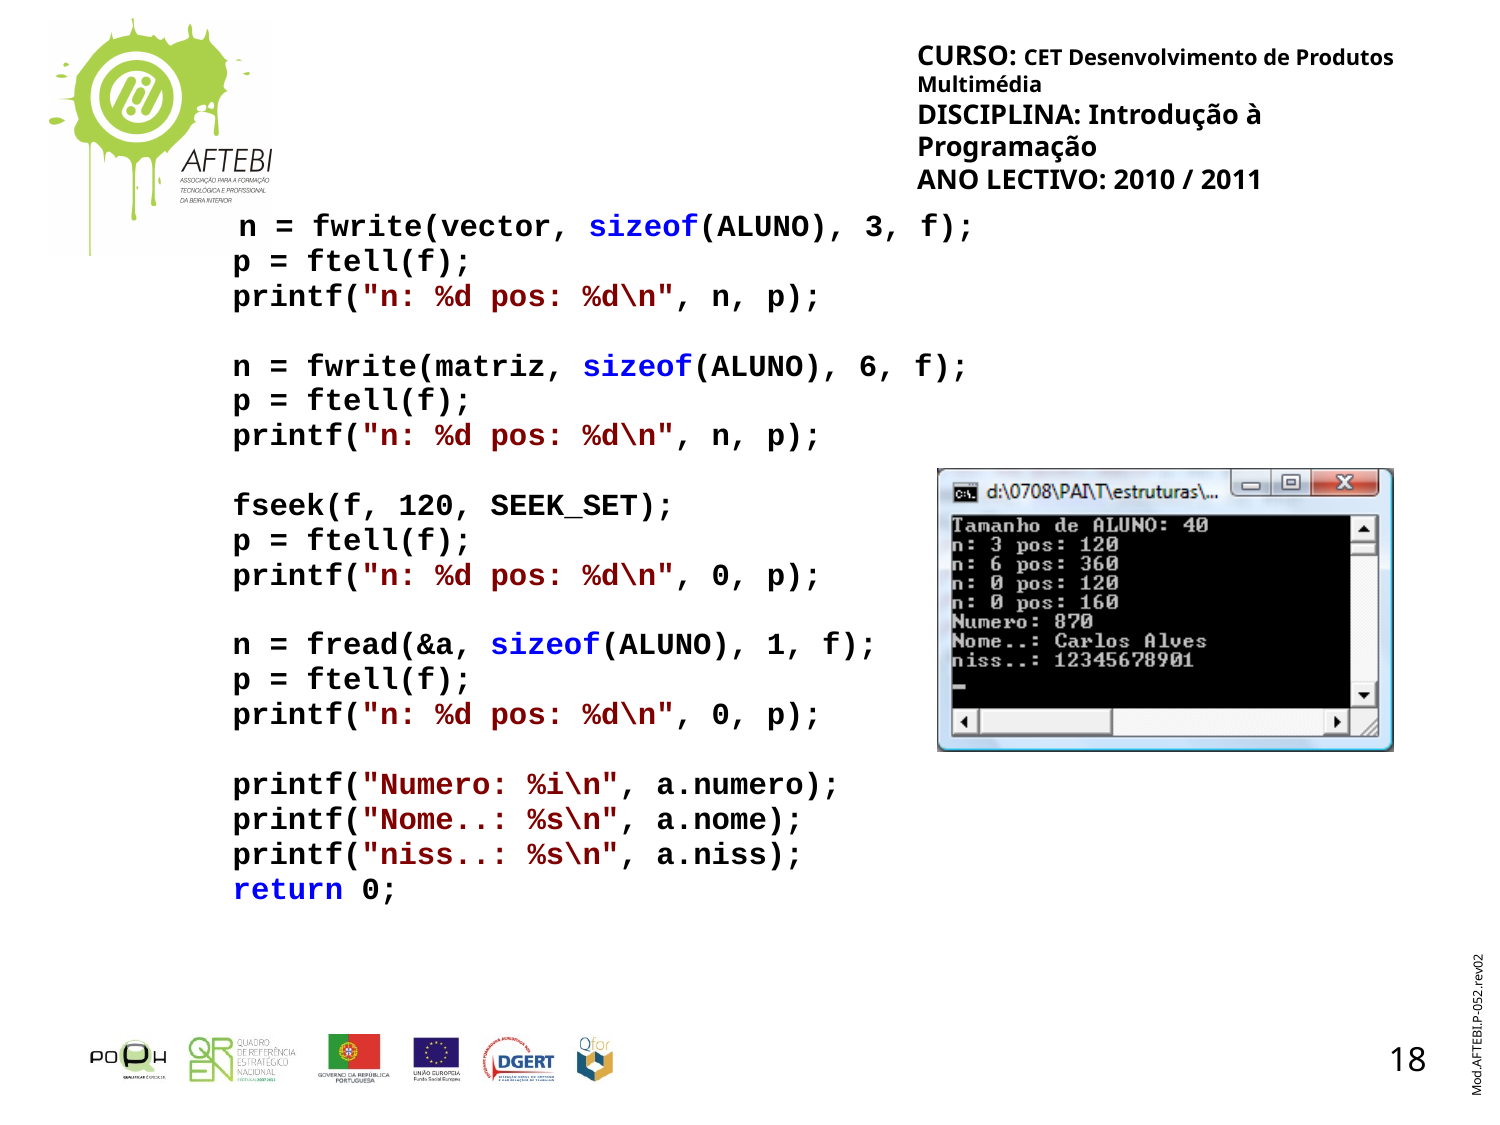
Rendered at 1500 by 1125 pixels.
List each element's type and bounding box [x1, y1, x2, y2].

picture [1224, 468, 1394, 753]
picture [90, 1034, 613, 1084]
text_box [182, 210, 1224, 1049]
